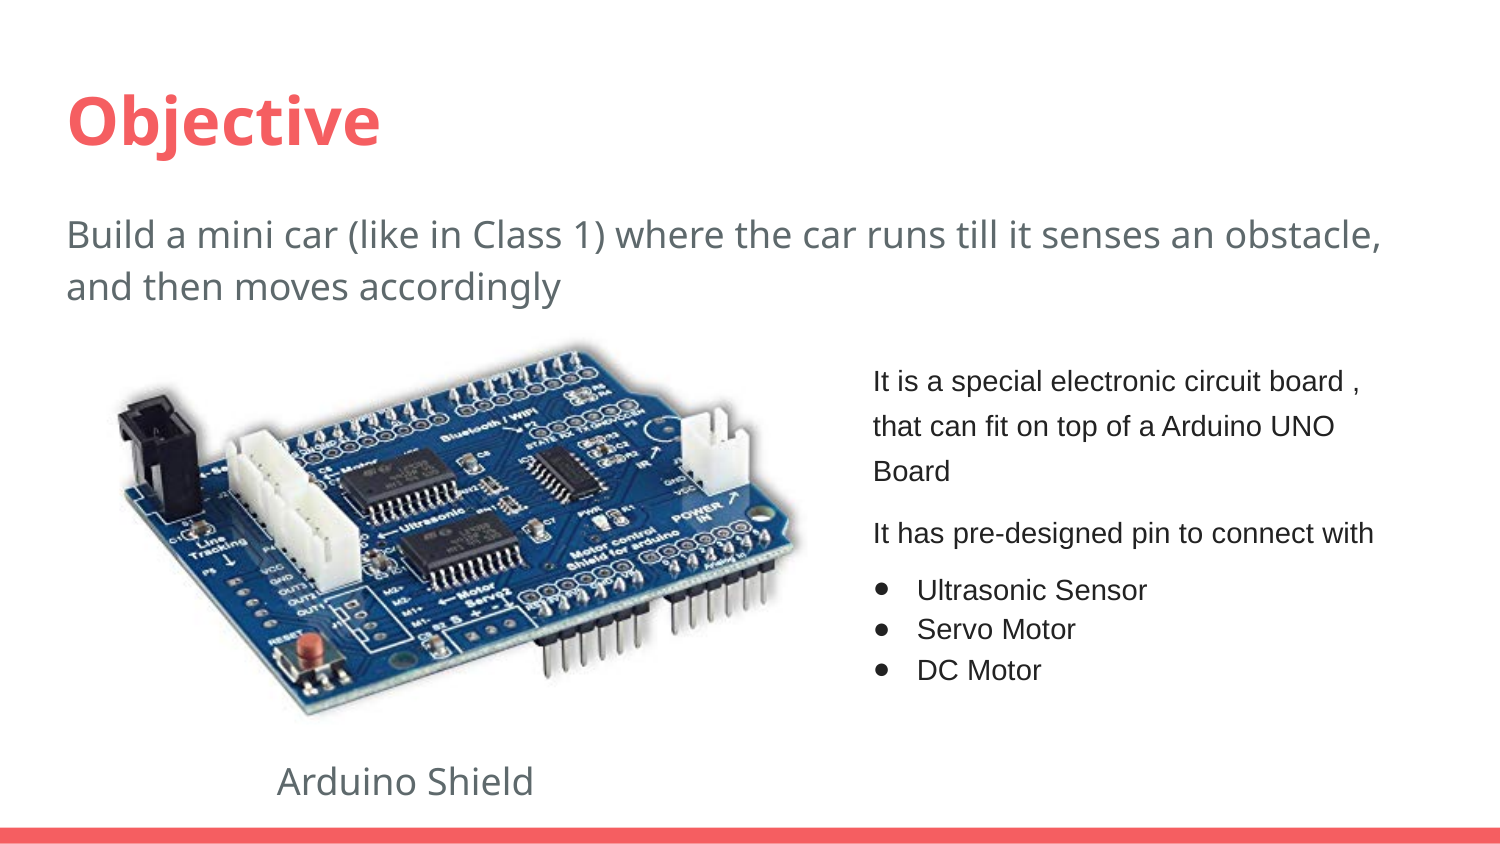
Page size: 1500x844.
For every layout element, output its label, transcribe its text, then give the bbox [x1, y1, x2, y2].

list Build a mini car (like in Class 1) where the car runs till it senses an obstacle, and then moves accordingly [51, 189, 1449, 750]
text_box Arduino Shield [261, 736, 1043, 839]
picture [76, 313, 828, 732]
title Objective [51, 64, 1449, 167]
text_box It is a special electronic circuit board , that can fit on top of a Arduino UNO Board It has pre-designed pin to connect with Ultrasonic Sensor Servo Motor DC Motor [858, 337, 1428, 736]
